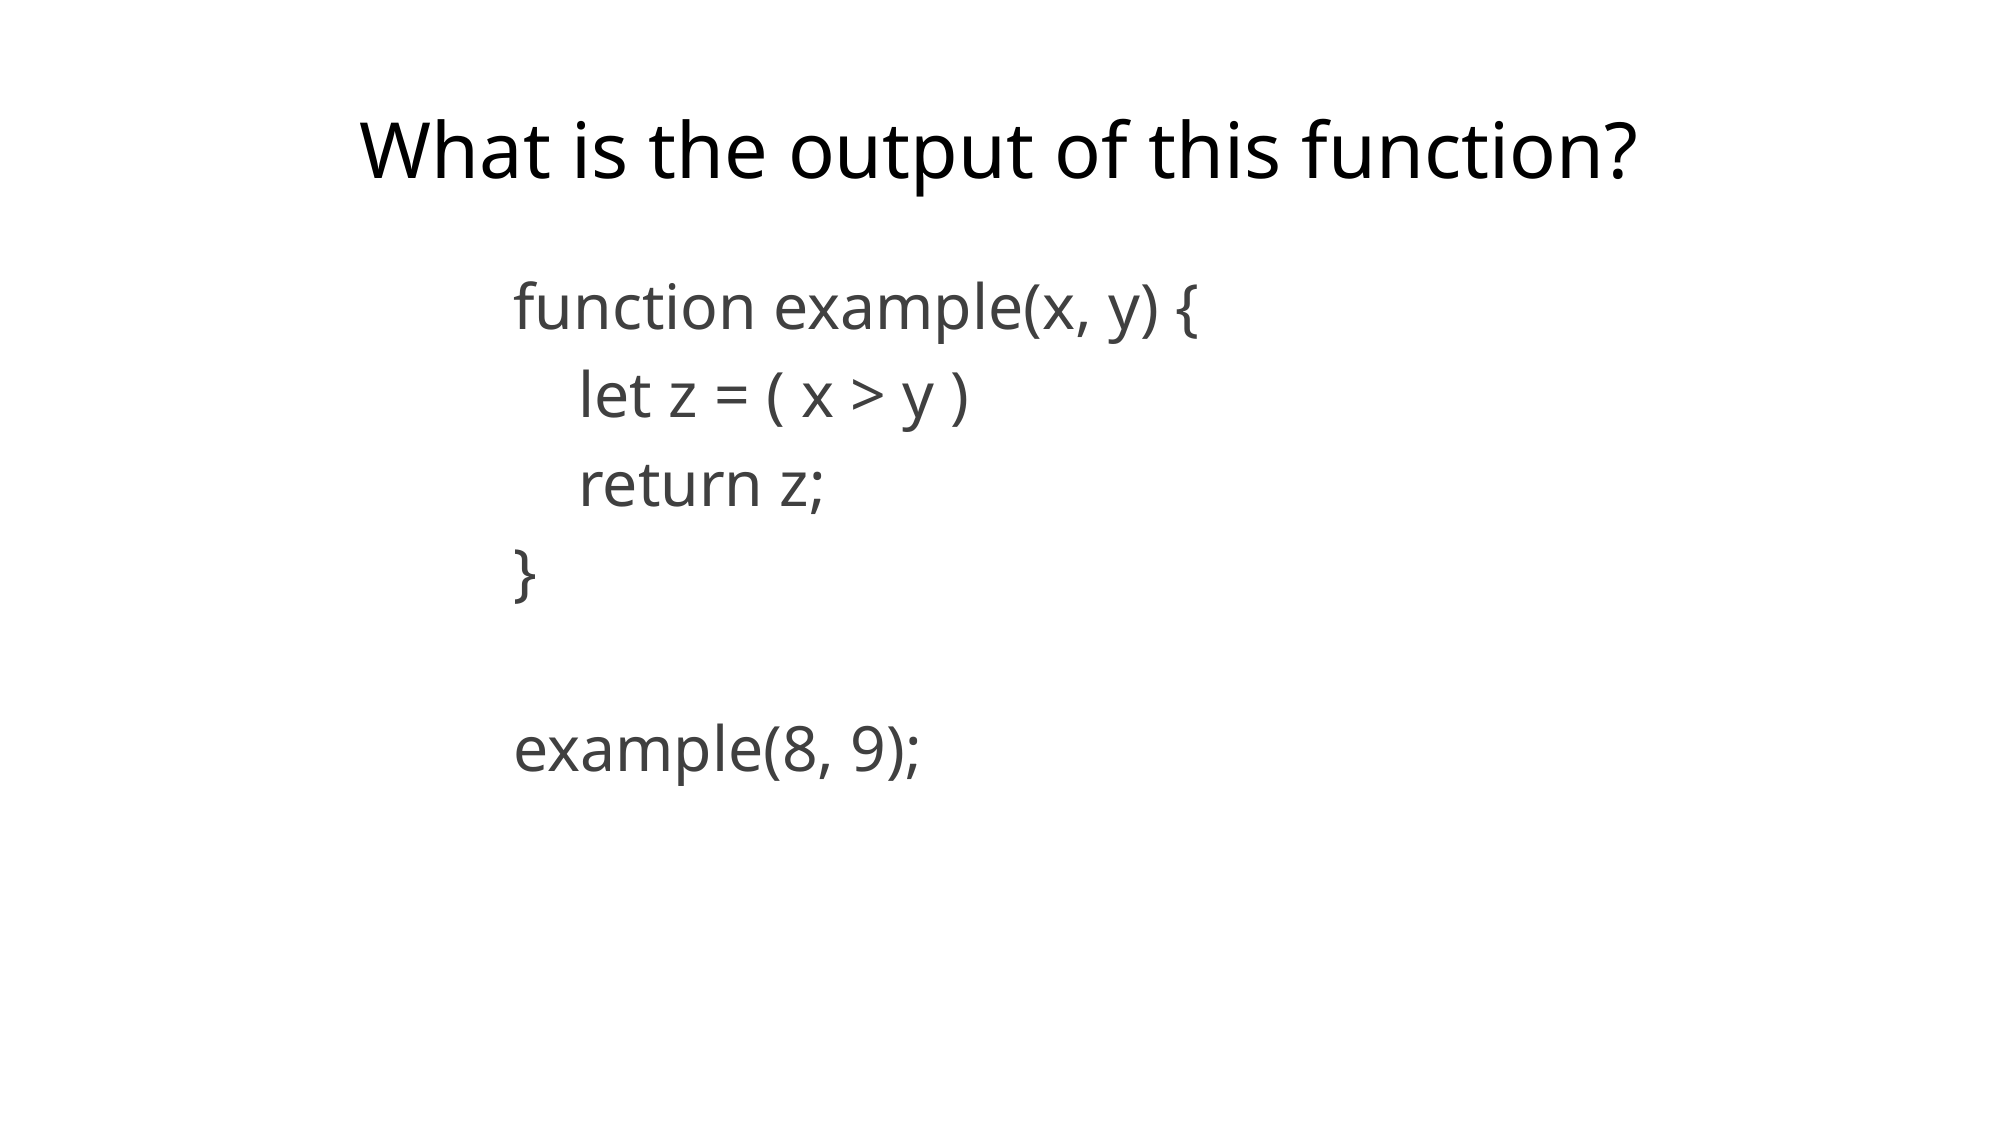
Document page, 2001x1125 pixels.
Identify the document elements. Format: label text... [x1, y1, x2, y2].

subtitle function example(x, y) { let z = ( x > y ) return z; } example(8, 9); [498, 268, 1502, 718]
title What is the output of this function? [77, 65, 1923, 202]
